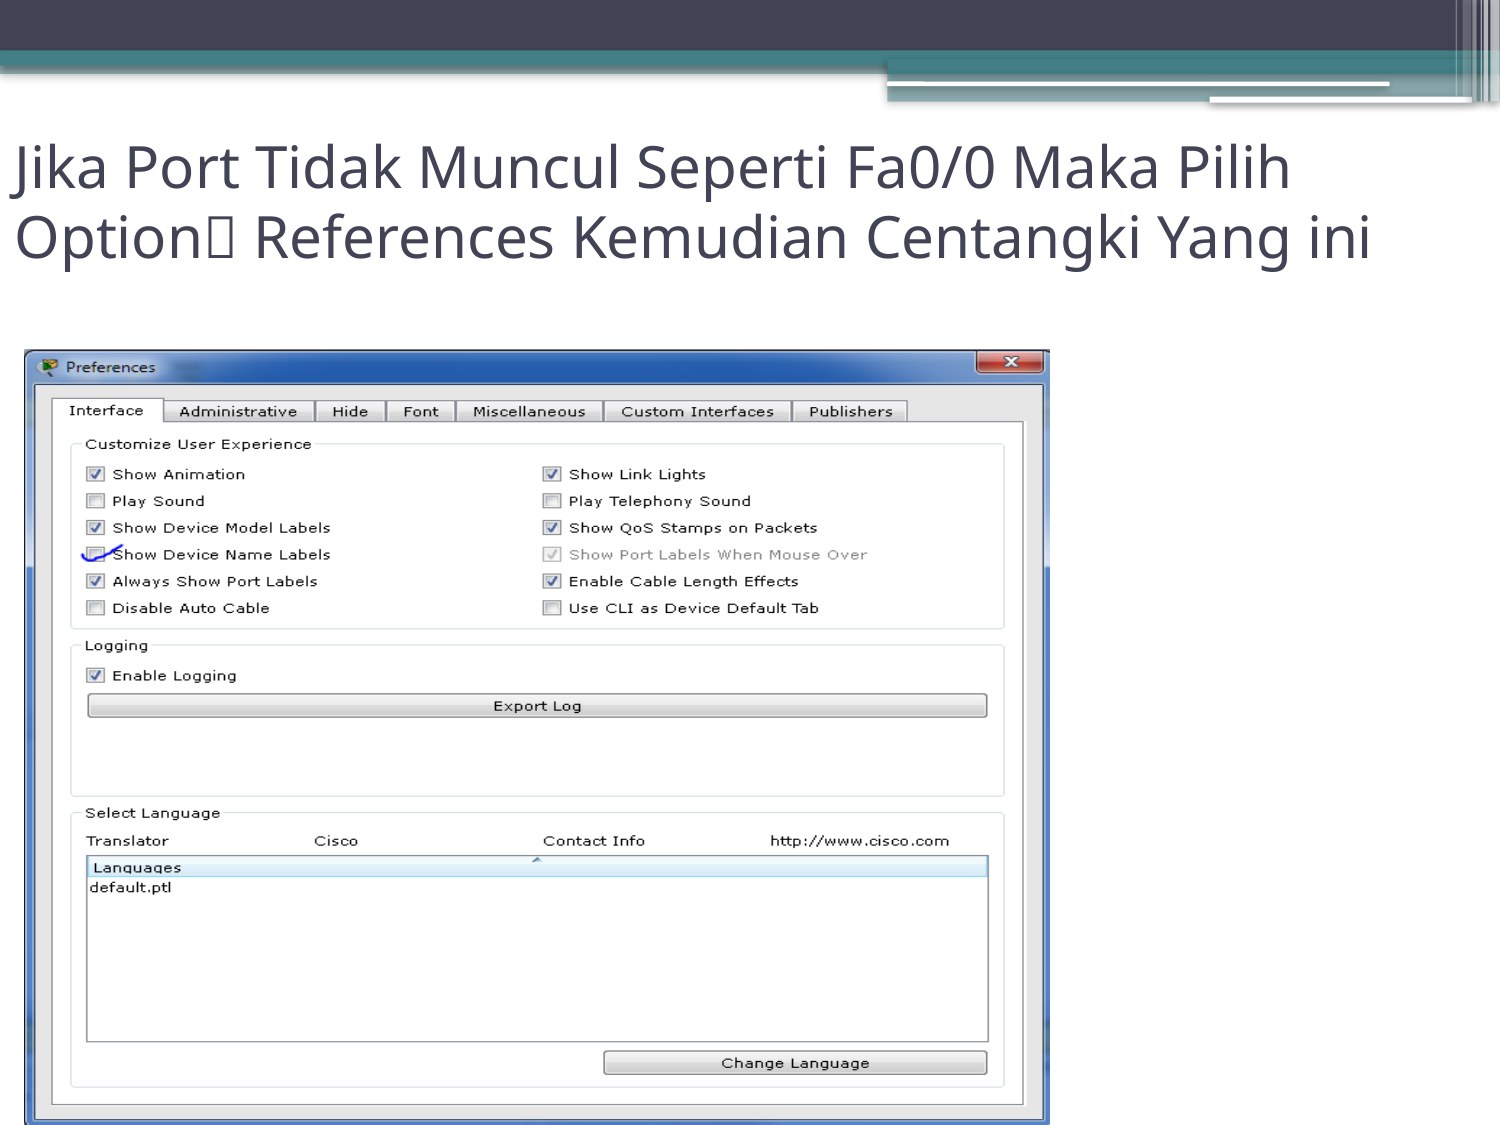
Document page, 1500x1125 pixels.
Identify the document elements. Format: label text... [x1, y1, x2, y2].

title Jika Port Tidak Muncul Seperti Fa0/0 Maka Pilih Option References Kemudian Centangki Yang ini [0, 99, 1425, 300]
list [24, 349, 1051, 1125]
